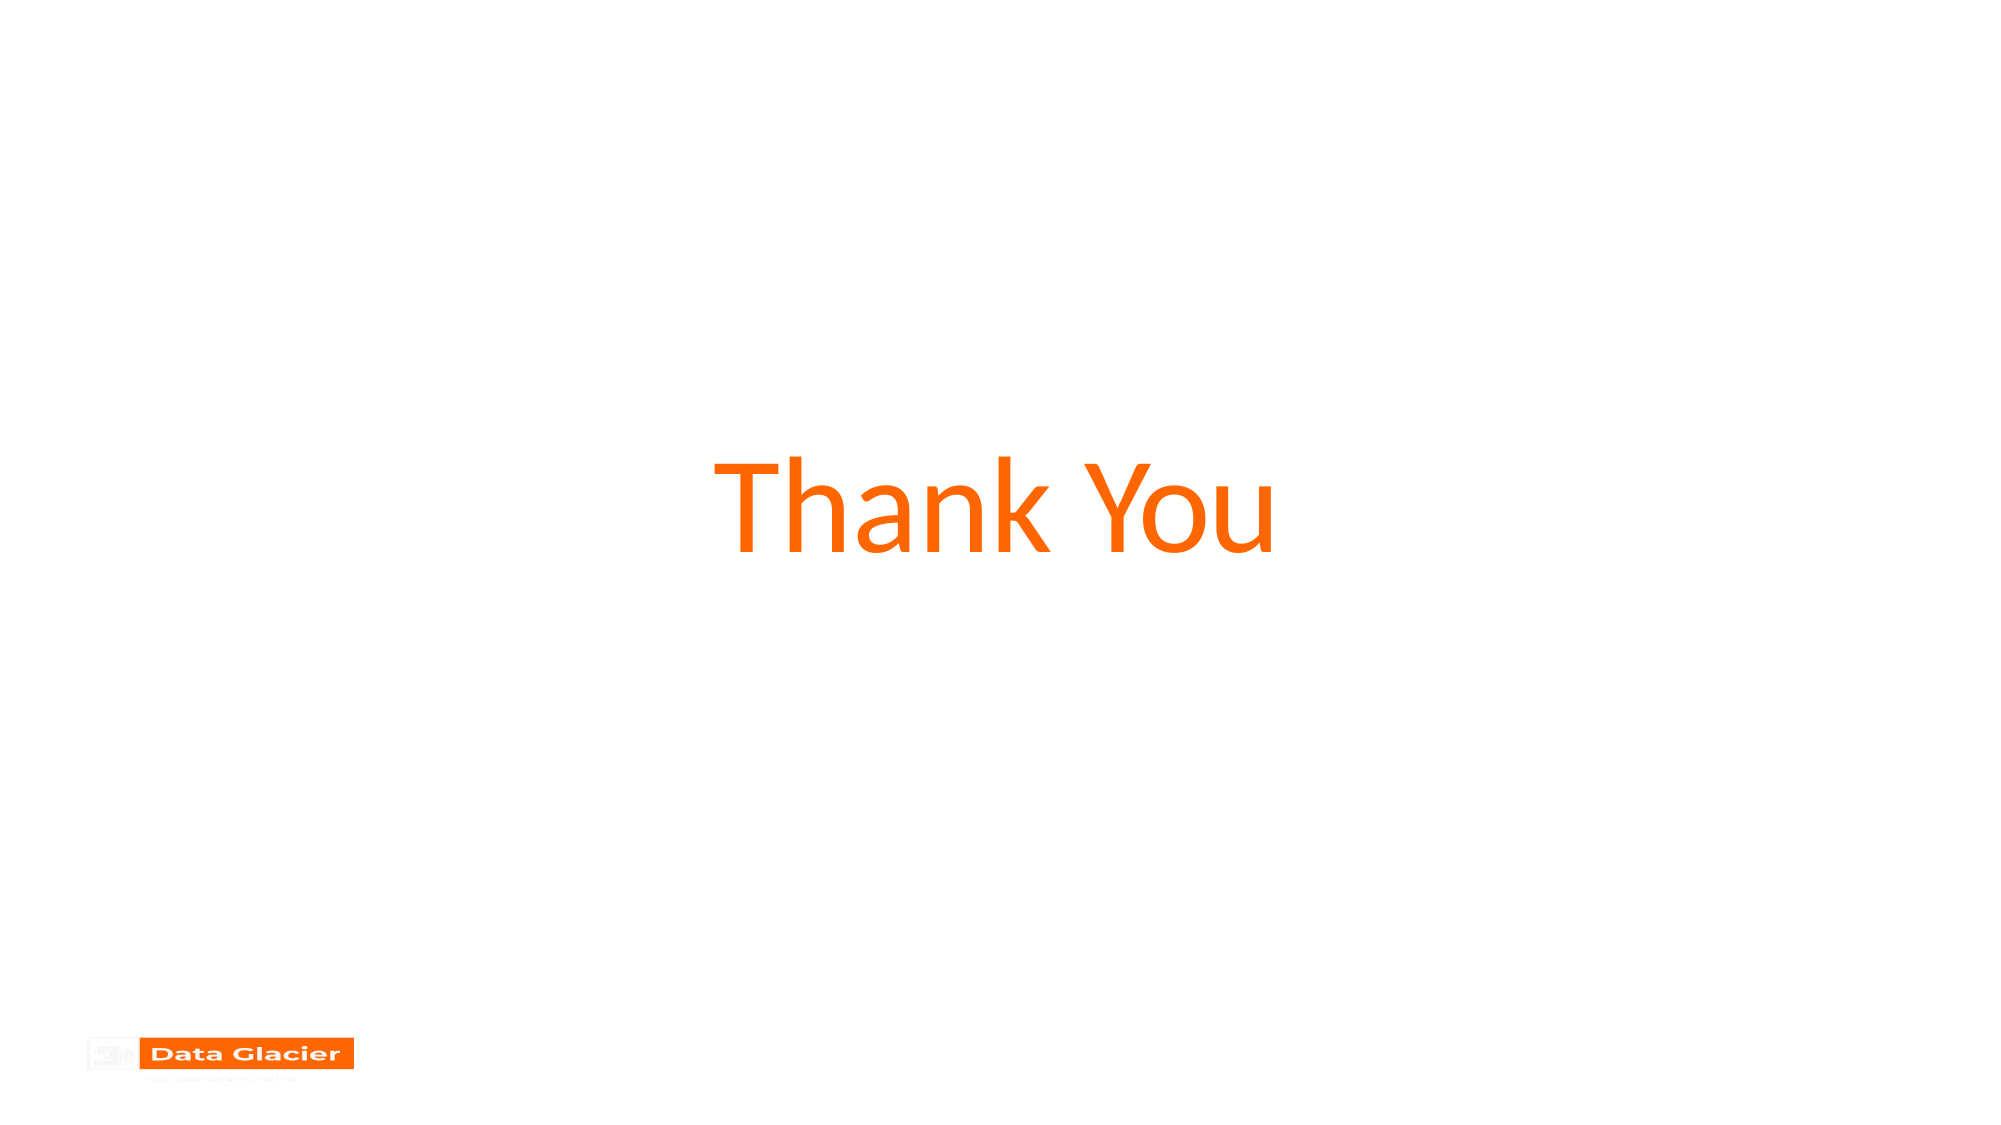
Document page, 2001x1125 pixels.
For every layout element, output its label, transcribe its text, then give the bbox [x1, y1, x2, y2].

picture [87, 1037, 354, 1083]
title Thank You [711, 412, 1289, 603]
